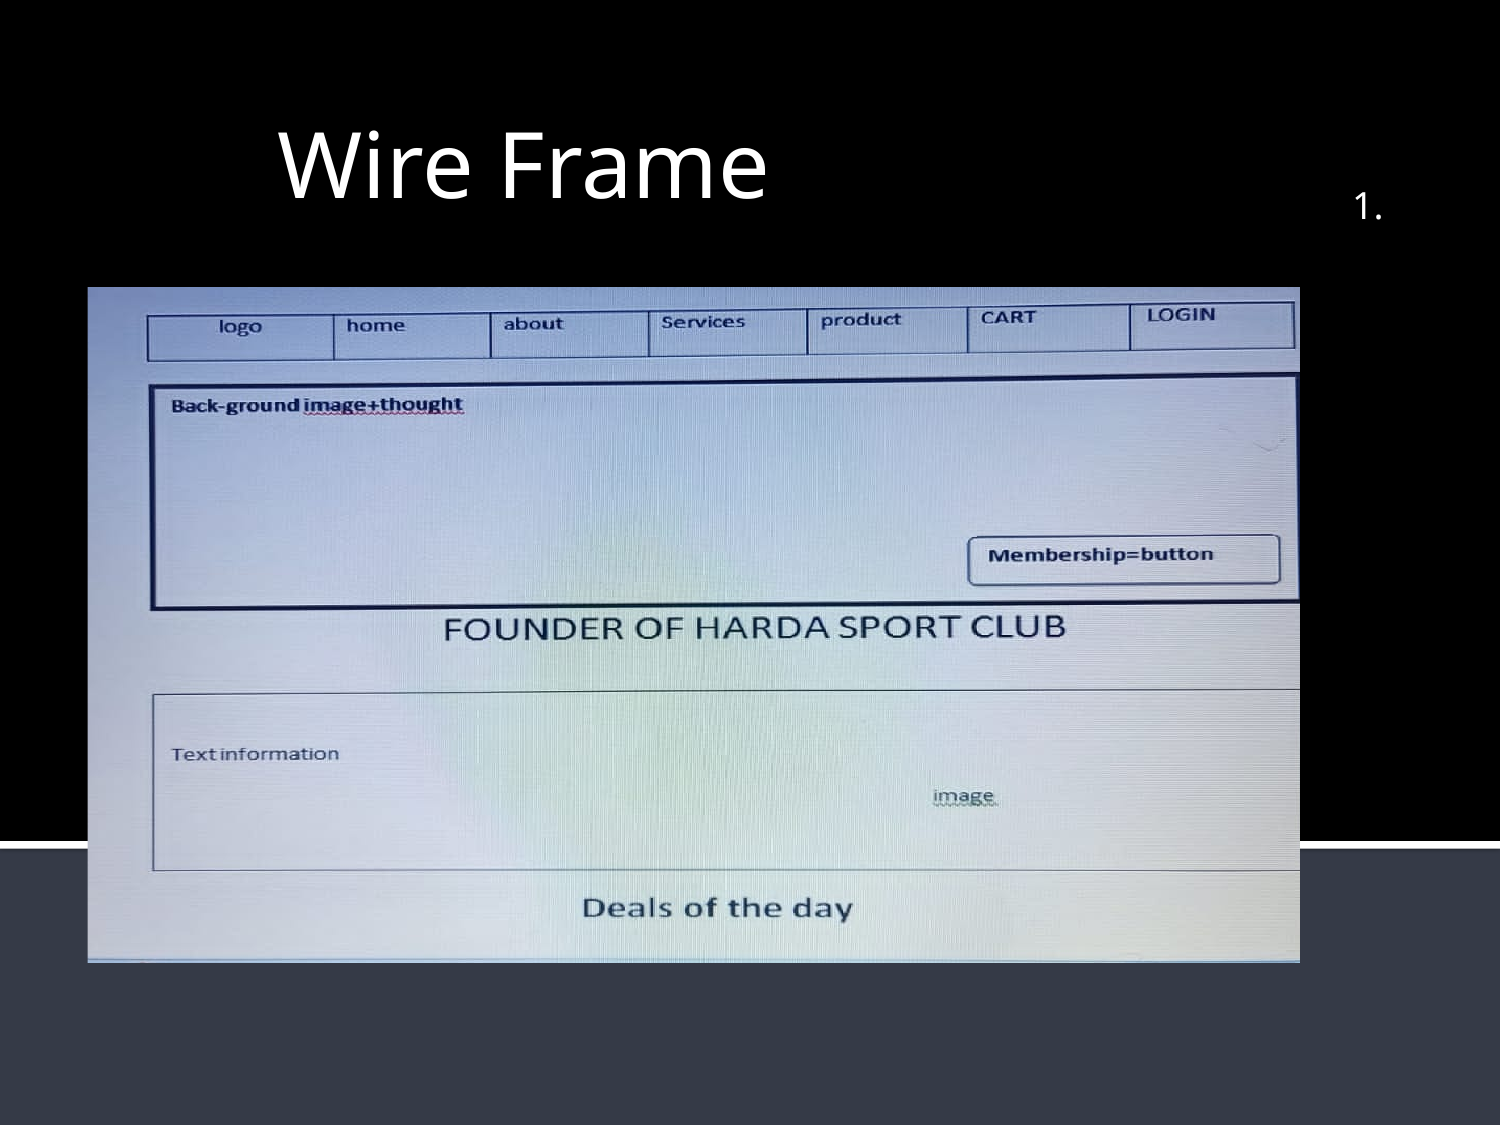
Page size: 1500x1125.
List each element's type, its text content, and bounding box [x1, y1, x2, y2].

text_box Wire Frame [262, 99, 963, 225]
picture [87, 287, 1300, 963]
text_box 1. [1337, 174, 1413, 235]
